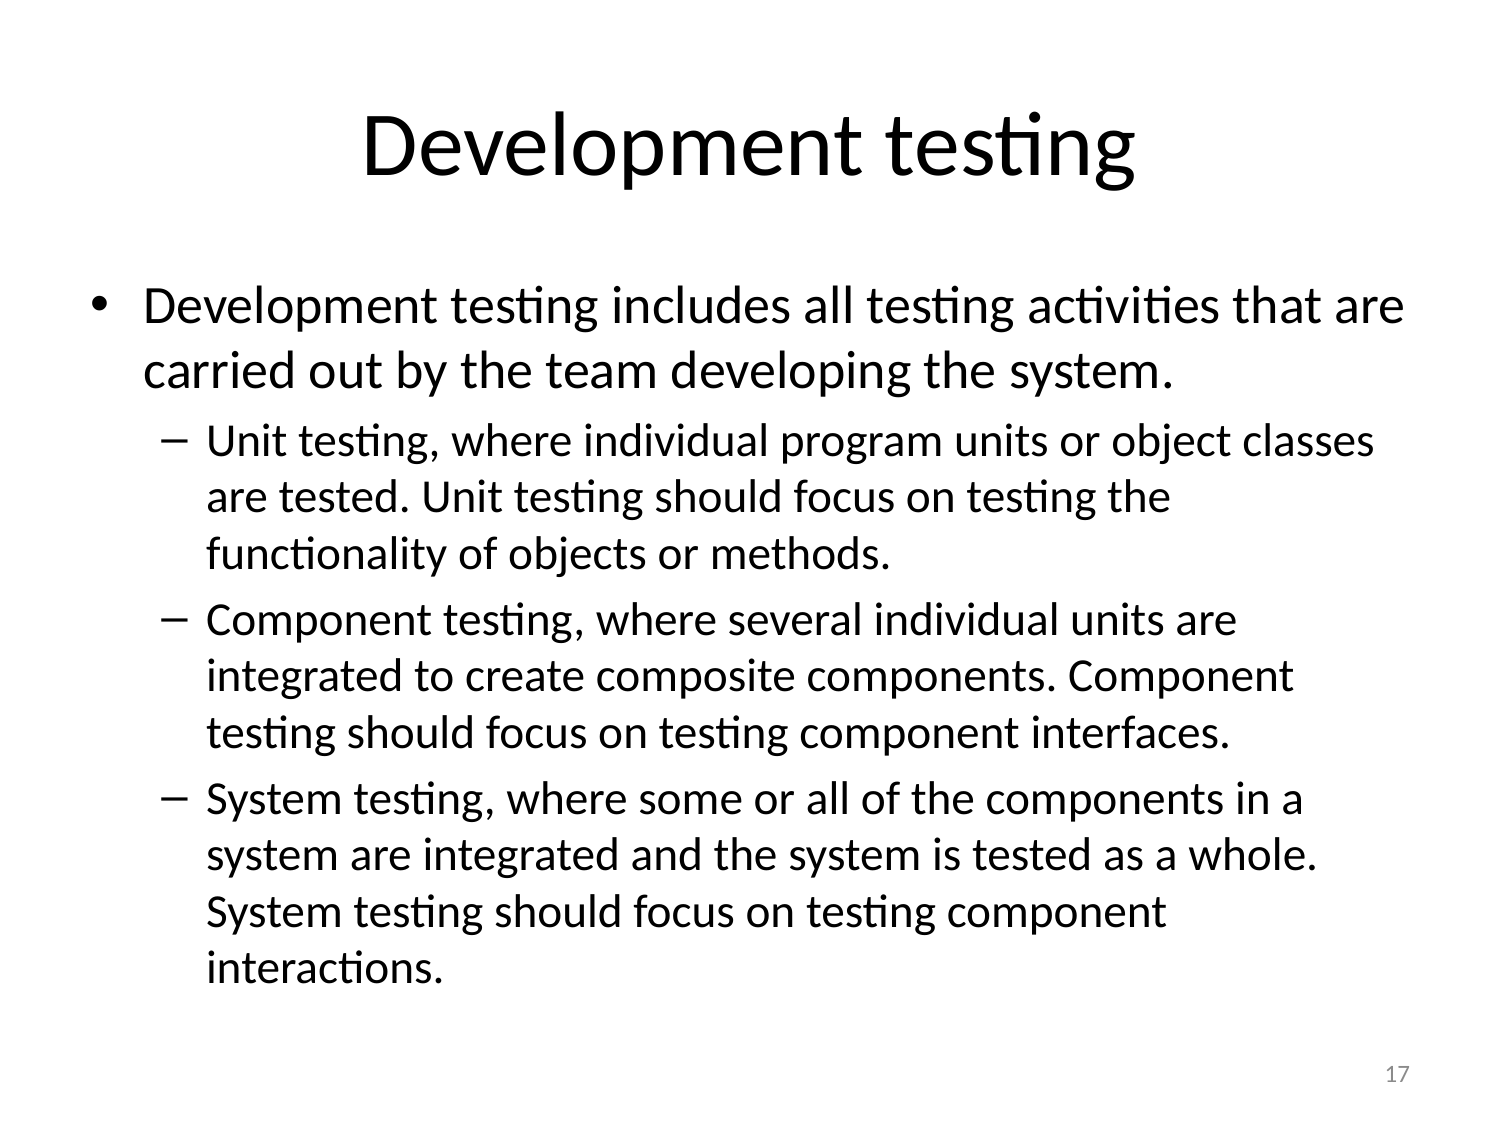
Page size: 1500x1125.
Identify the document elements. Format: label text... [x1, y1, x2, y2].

title Development testing [75, 45, 1425, 233]
slide_number 17 [1074, 1042, 1425, 1103]
list Development testing includes all testing activities that are carried out by the team developing the system. Unit testing, where individual program units or object classes are tested. Unit testing should focus on testing the functionality of objects or methods. Component testing, where several individual units are integrated to create composite components. Component testing should focus on testing component interfaces. System testing, where some or all of the components in a system are integrated and the system is tested as a whole. System testing should focus on testing component interactions. [75, 262, 1425, 1005]
